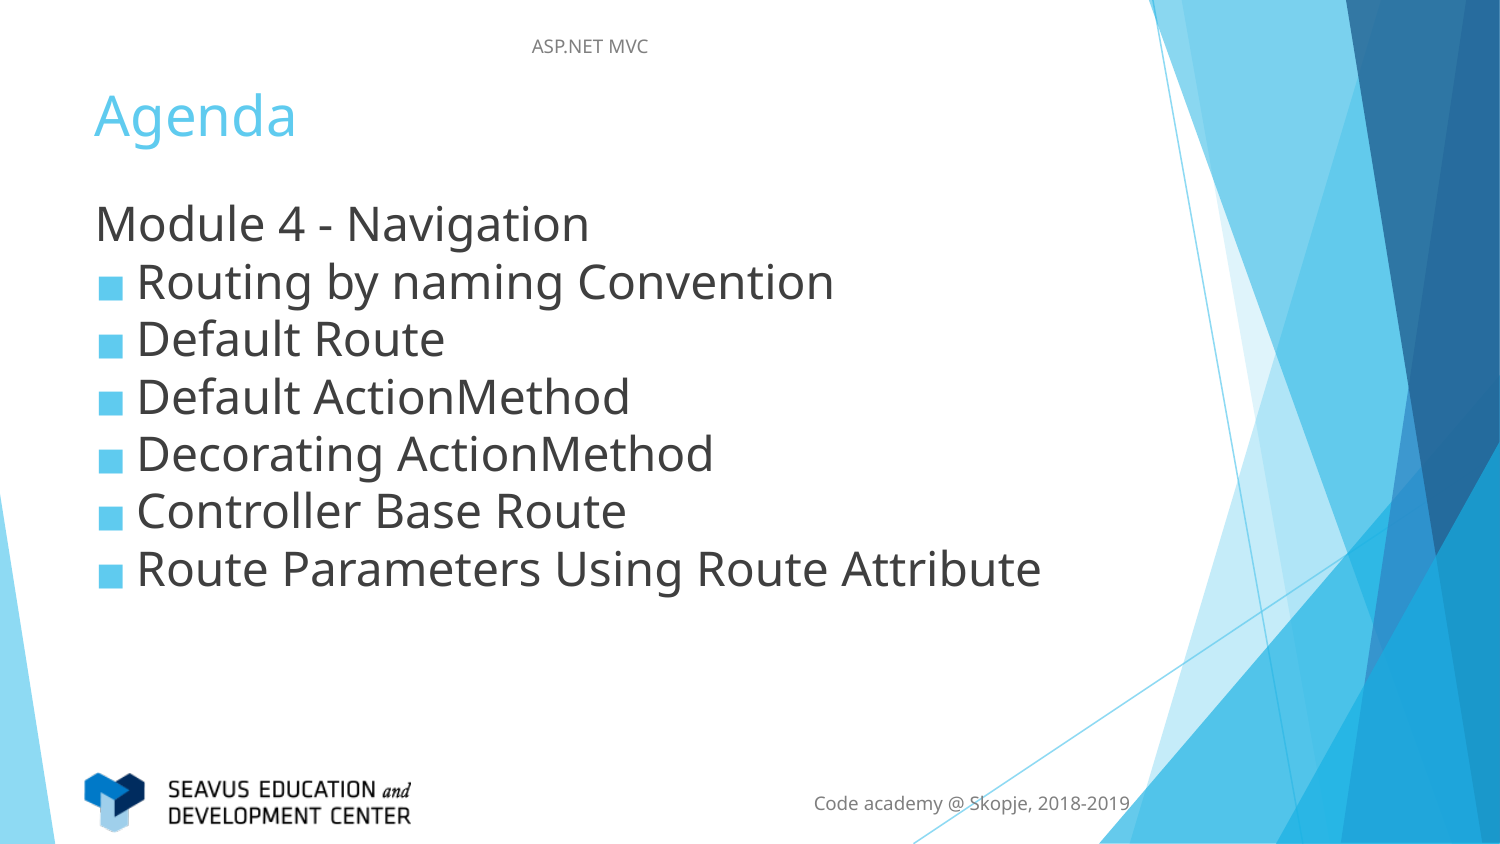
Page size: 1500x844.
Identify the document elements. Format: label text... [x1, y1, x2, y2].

picture [83, 771, 411, 834]
text_box ASP.NET MVC [83, 29, 1097, 64]
list Module 4 - Navigation Routing by naming Convention Default Route Default ActionMethod Decorating ActionMethod Controller Base Route Route Parameters Using Route Attribute [83, 188, 1141, 744]
text_box Code academy @ Skopje, 2018-2019 [416, 785, 1141, 820]
title Agenda [83, 75, 1141, 175]
